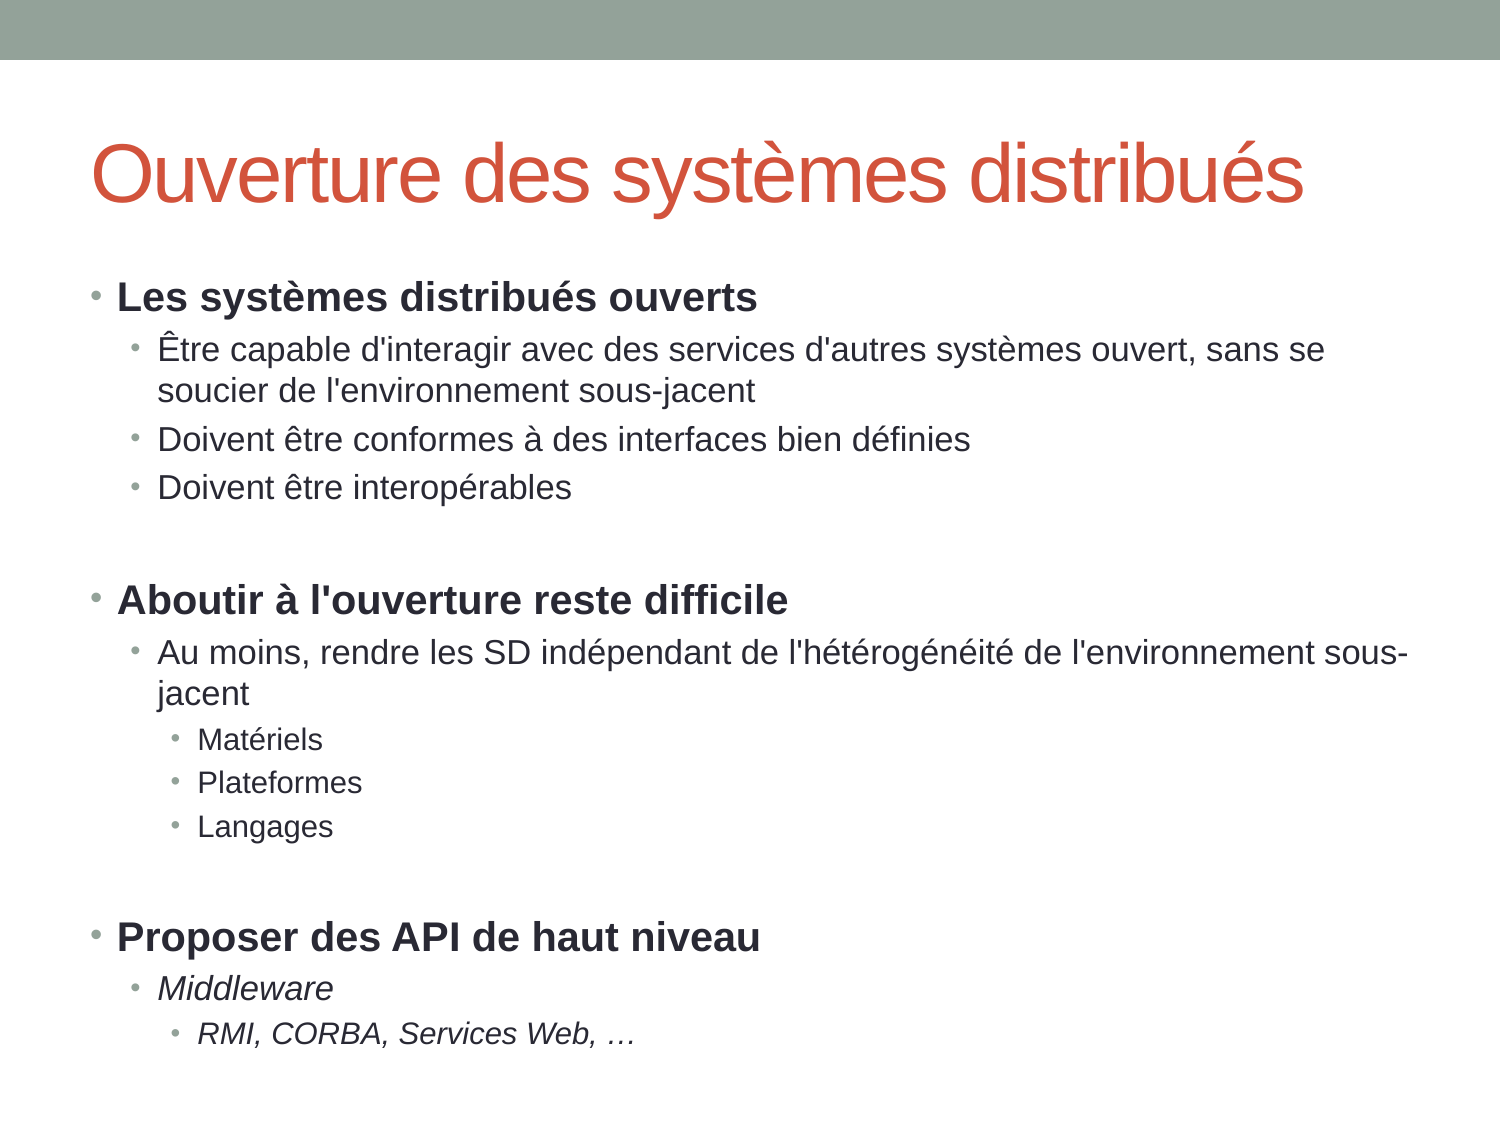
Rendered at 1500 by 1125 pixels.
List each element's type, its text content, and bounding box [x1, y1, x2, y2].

title Ouverture des systèmes distribués [75, 87, 1425, 250]
list Les systèmes distribués ouverts Être capable d'interagir avec des services d'autres systèmes ouvert, sans se soucier de l'environnement sous-jacent Doivent être conformes à des interfaces bien définies Doivent être interopérables Aboutir à l'ouverture reste difficile Au moins, rendre les SD indépendant de l'hétérogénéité de l'environnement sous-jacent Matériels Plateformes Langages Proposer des API de haut niveau Middleware RMI, CORBA, Services Web, … [75, 262, 1425, 1063]
